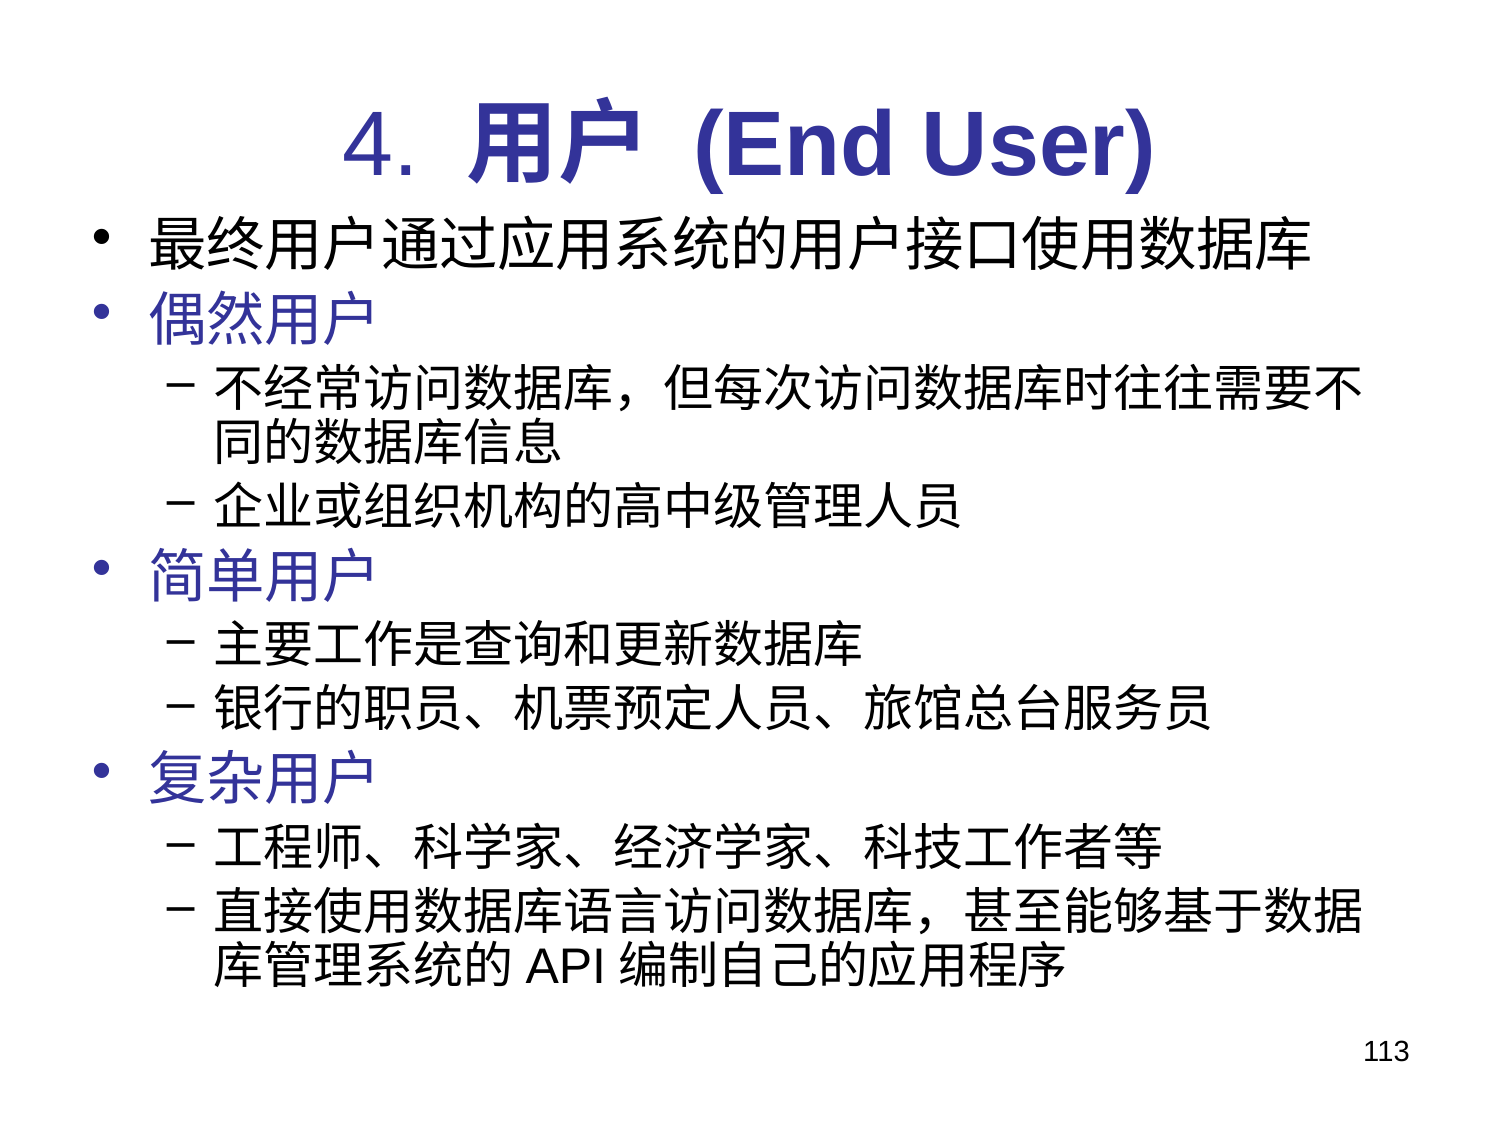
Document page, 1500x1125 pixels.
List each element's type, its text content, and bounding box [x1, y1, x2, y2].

title 4. 用户 (End User) [75, 45, 1425, 233]
list 最终用户通过应用系统的用户接口使用数据库 偶然用户 不经常访问数据库，但每次访问数据库时往往需要不同的数据库信息 企业或组织机构的高中级管理人员 简单用户 主要工作是查询和更新数据库 银行的职员、机票预定人员、旅馆总台服务员 复杂用户 工程师、科学家、经济学家、科技工作者等 直接使用数据库语言访问数据库，甚至能够基于数据库管理系统的API编制自己的应用程序 [76, 208, 1427, 1071]
slide_number 113 [1074, 1024, 1426, 1103]
